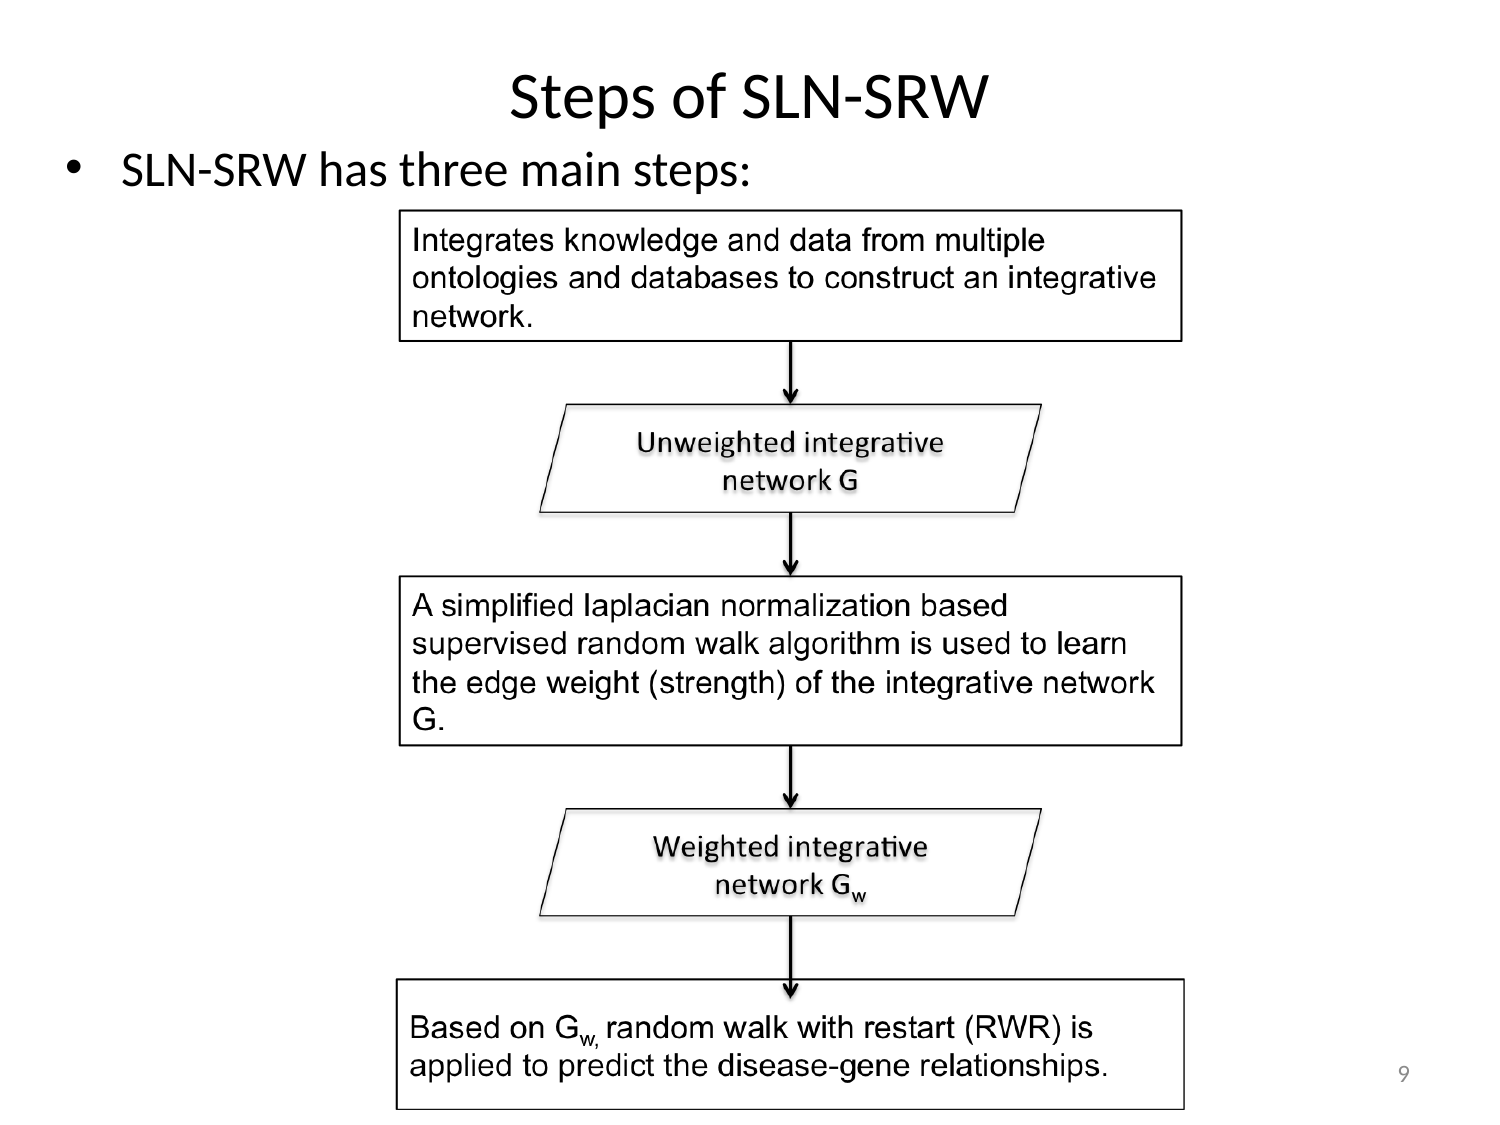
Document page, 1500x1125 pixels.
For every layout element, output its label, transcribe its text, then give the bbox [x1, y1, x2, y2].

slide_number 9 [1189, 1042, 1425, 1103]
list SLN-SRW has three main steps: [50, 128, 1388, 242]
picture [395, 209, 1185, 1110]
title Steps of SLN-SRW [75, 20, 1425, 163]
